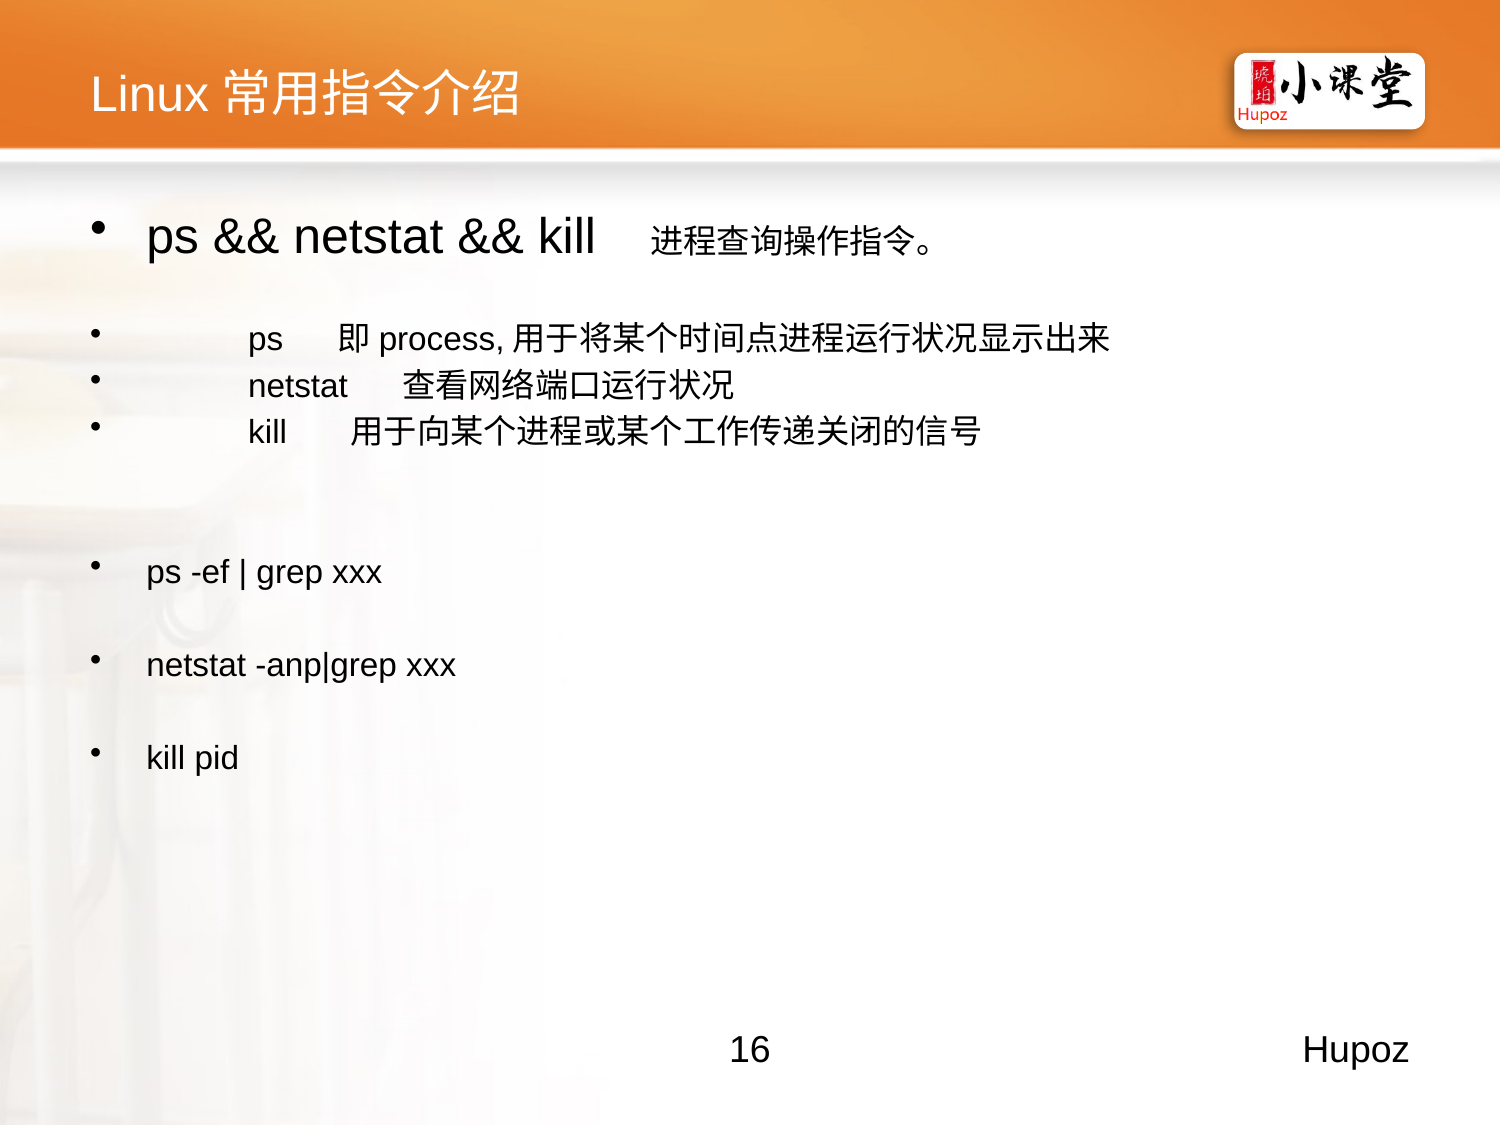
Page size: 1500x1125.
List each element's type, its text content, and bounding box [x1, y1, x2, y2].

list ps && netstat && kill 进程查询操作指令。 ps 即process,用于将某个时间点进程运行状况显示出来 netstat 查看网络端口运行状况 kill 用于向某个进程或某个工作传递关闭的信号 ps -ef | grep xxx netstat -anp|grep xxx kill pid [75, 196, 1425, 1005]
title Linux常用指令介绍 [75, 45, 1425, 138]
picture [0, 0, 1500, 1125]
